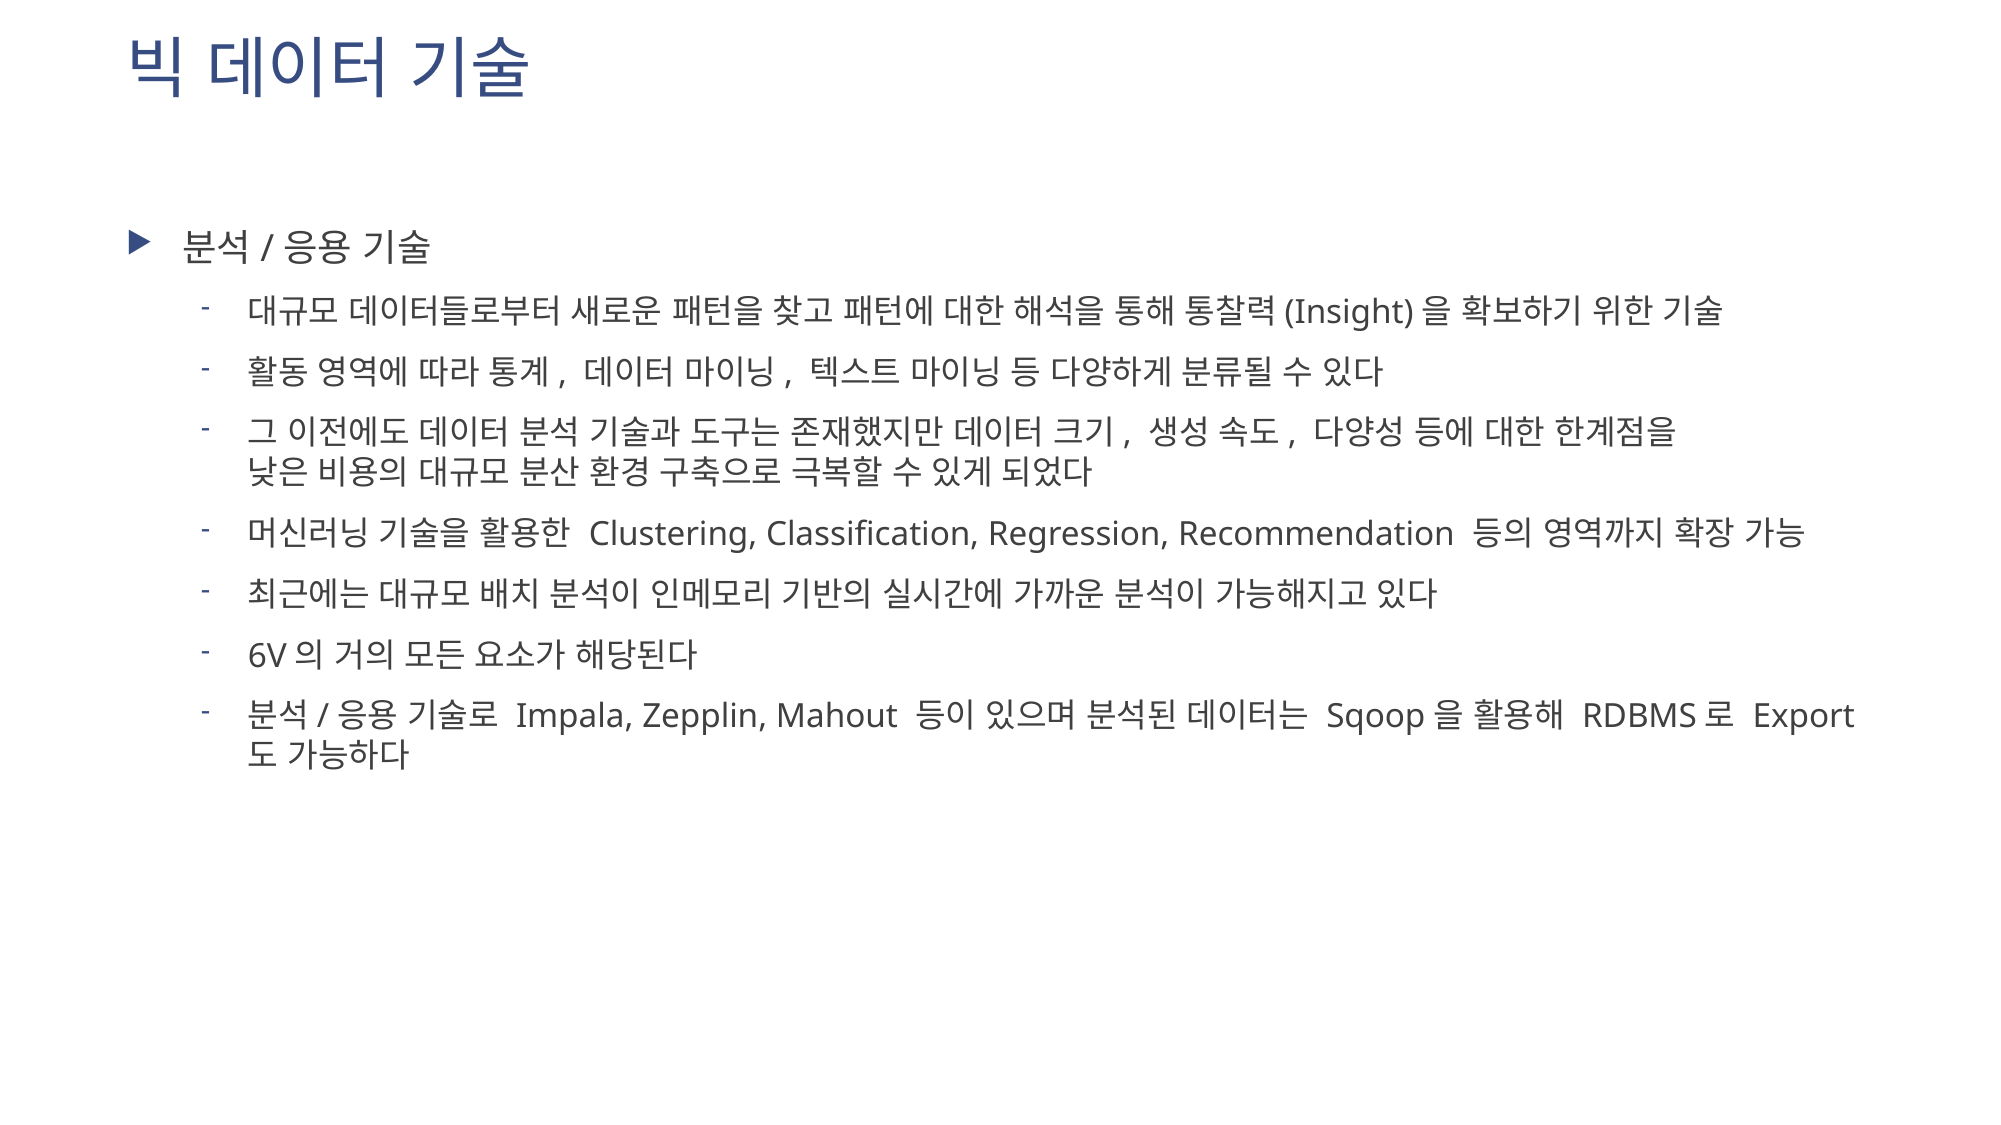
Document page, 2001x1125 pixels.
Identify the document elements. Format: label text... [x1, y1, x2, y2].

list 분석/응용 기술 대규모 데이터들로부터 새로운 패턴을 찾고 패턴에 대한 해석을 통해 통찰력(Insight)을 확보하기 위한 기술 활동 영역에 따라 통계, 데이터 마이닝, 텍스트 마이닝 등 다양하게 분류될 수 있다 그 이전에도 데이터 분석 기술과 도구는 존재했지만 데이터 크기, 생성 속도, 다양성 등에 대한 한계점을 낮은 비용의 대규모 분산 환경 구축으로 극복할 수 있게 되었다 머신러닝 기술을 활용한 Clustering, Classification, Regression, Recommendation 등의 영역까지 확장 가능 최근에는 대규모 배치 분석이 인메모리 기반의 실시간에 가까운 분석이 가능해지고 있다 6V의 거의 모든 요소가 해당된다 분석/응용 기술로 Impala, Zepplin, Mahout 등이 있으며 분석된 데이터는 Sqoop을 활용해 RDBMS로 Export도 가능하다 [111, 216, 1875, 992]
title 빅 데이터 기술 [111, 18, 1522, 216]
